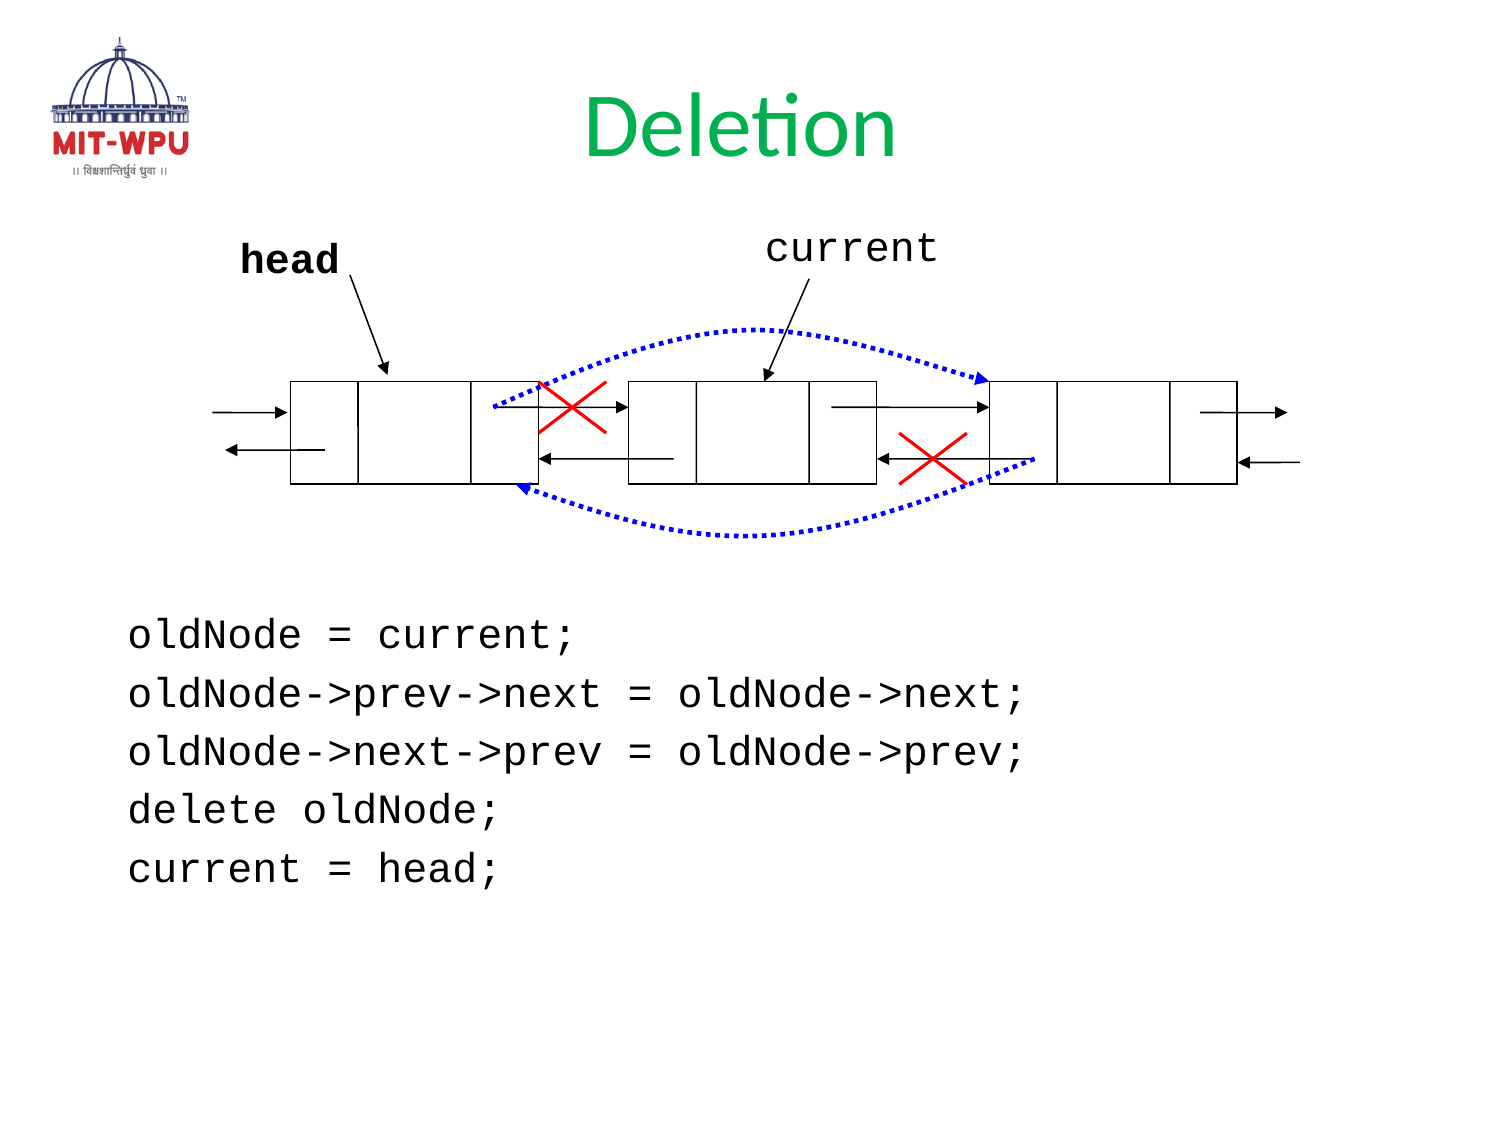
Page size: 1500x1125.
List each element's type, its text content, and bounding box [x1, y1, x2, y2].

text_box [553, 329, 989, 402]
text_box [1238, 406, 1288, 419]
text_box [877, 452, 899, 465]
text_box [290, 381, 539, 485]
text_box [225, 443, 290, 457]
text_box [877, 401, 989, 414]
text_box [212, 406, 288, 419]
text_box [538, 381, 607, 434]
text_box current [750, 212, 963, 290]
text_box [349, 274, 389, 376]
text_box head [225, 224, 458, 302]
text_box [899, 433, 967, 485]
text_box [516, 461, 989, 537]
text_box oldNode = current; oldNode->prev->next = oldNode->next; oldNode->next->prev = oldNode->prev; delete oldNode; current = head; [112, 599, 1388, 1000]
text_box [607, 401, 628, 414]
picture [49, 37, 206, 179]
text_box Deletion [341, 67, 1141, 172]
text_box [628, 381, 877, 485]
text_box [1238, 456, 1300, 469]
text_box [539, 452, 628, 466]
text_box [989, 381, 1238, 485]
